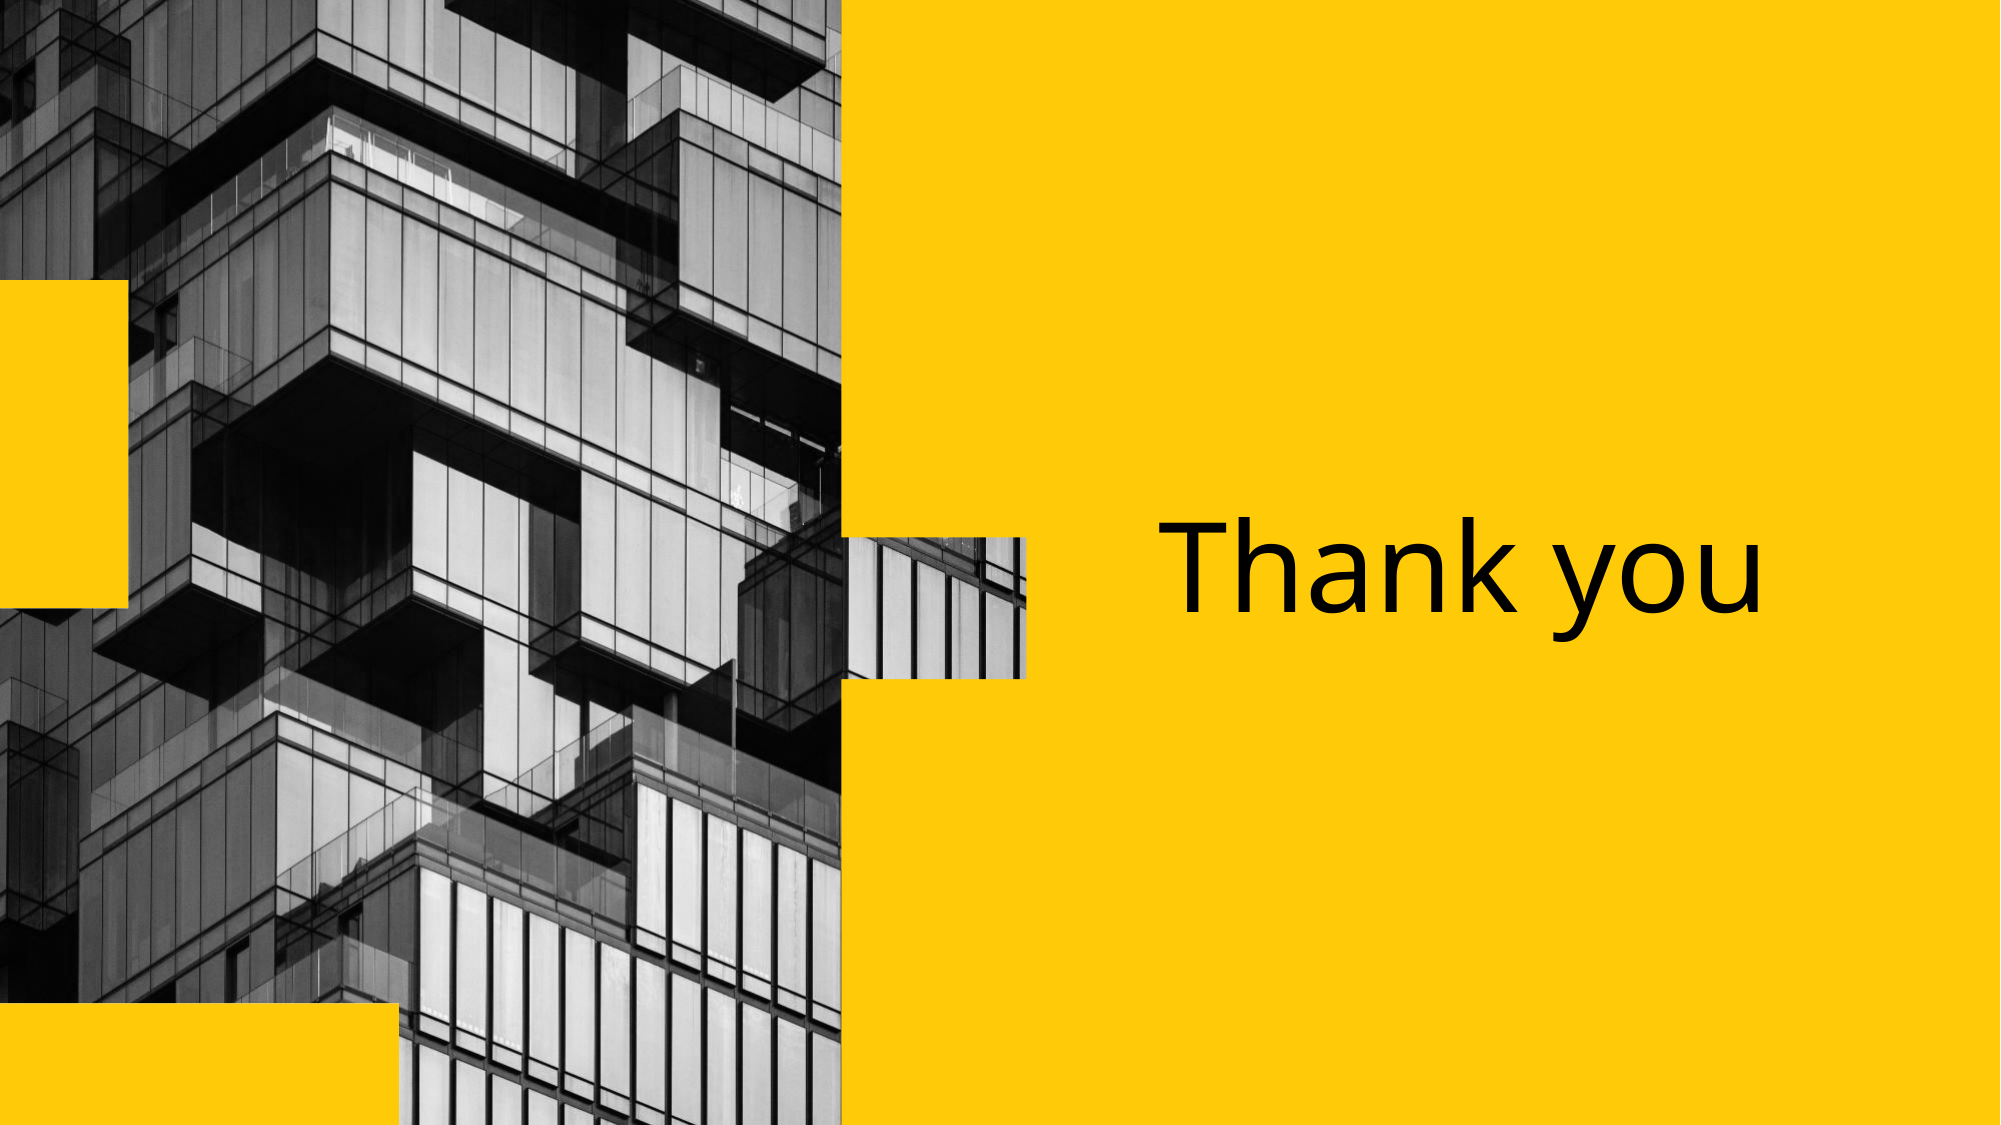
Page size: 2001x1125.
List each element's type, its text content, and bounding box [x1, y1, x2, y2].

picture [0, 0, 1027, 1125]
title Thank you [1038, 189, 1889, 936]
